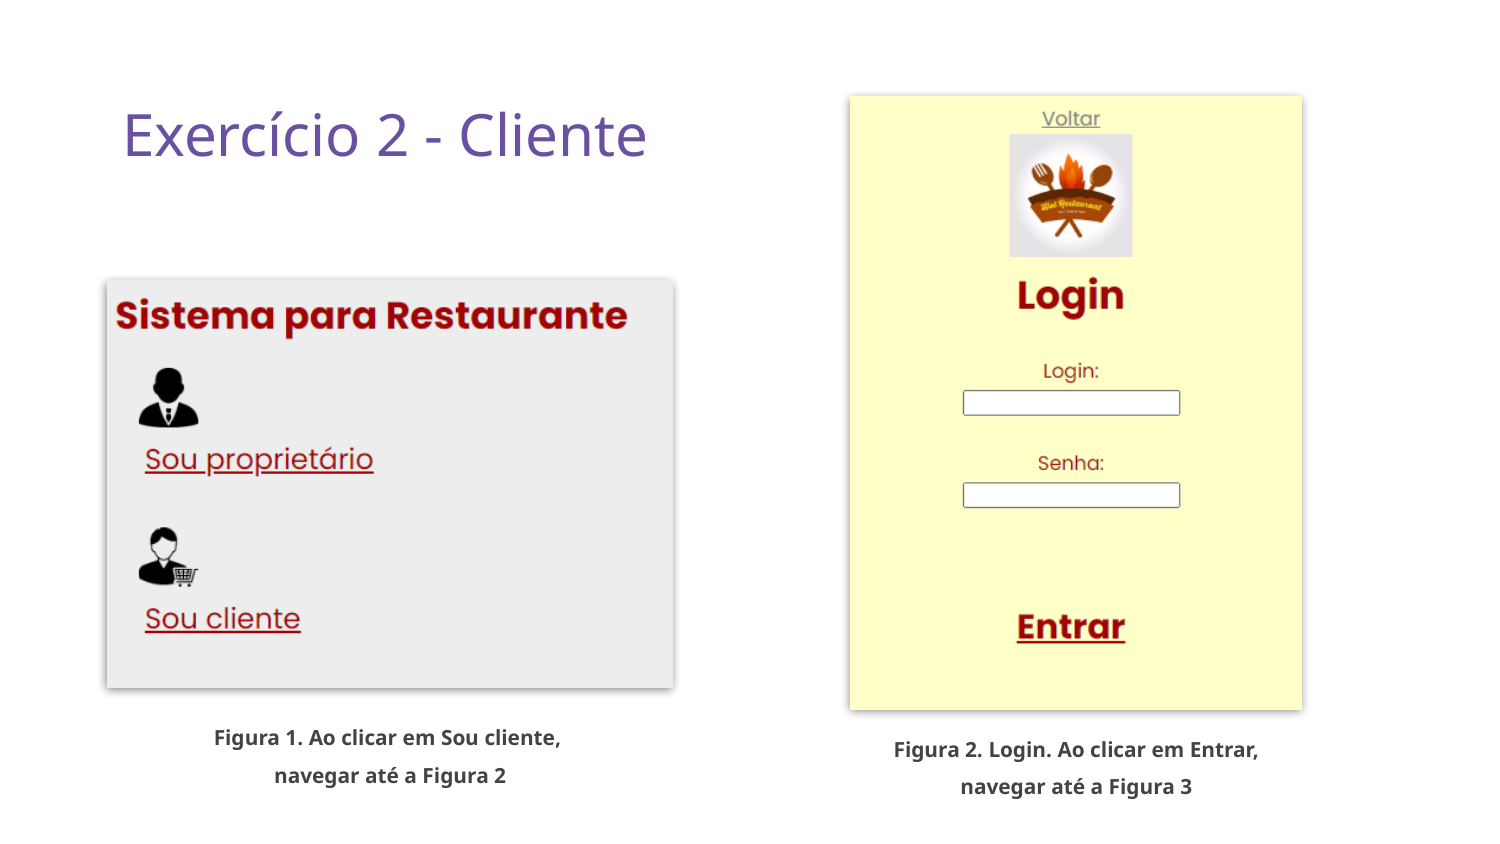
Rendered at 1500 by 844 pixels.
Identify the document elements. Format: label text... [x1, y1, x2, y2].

picture [850, 96, 1303, 710]
picture [106, 280, 674, 689]
text_box Figura 2. Login. Ao clicar em Entrar, navegar até a Figura 3 [834, 709, 1319, 814]
text_box Exercício 2 - Cliente [107, 83, 1272, 184]
text_box Figura 1. Ao clicar em Sou cliente, navegar até a Figura 2 [142, 697, 638, 803]
